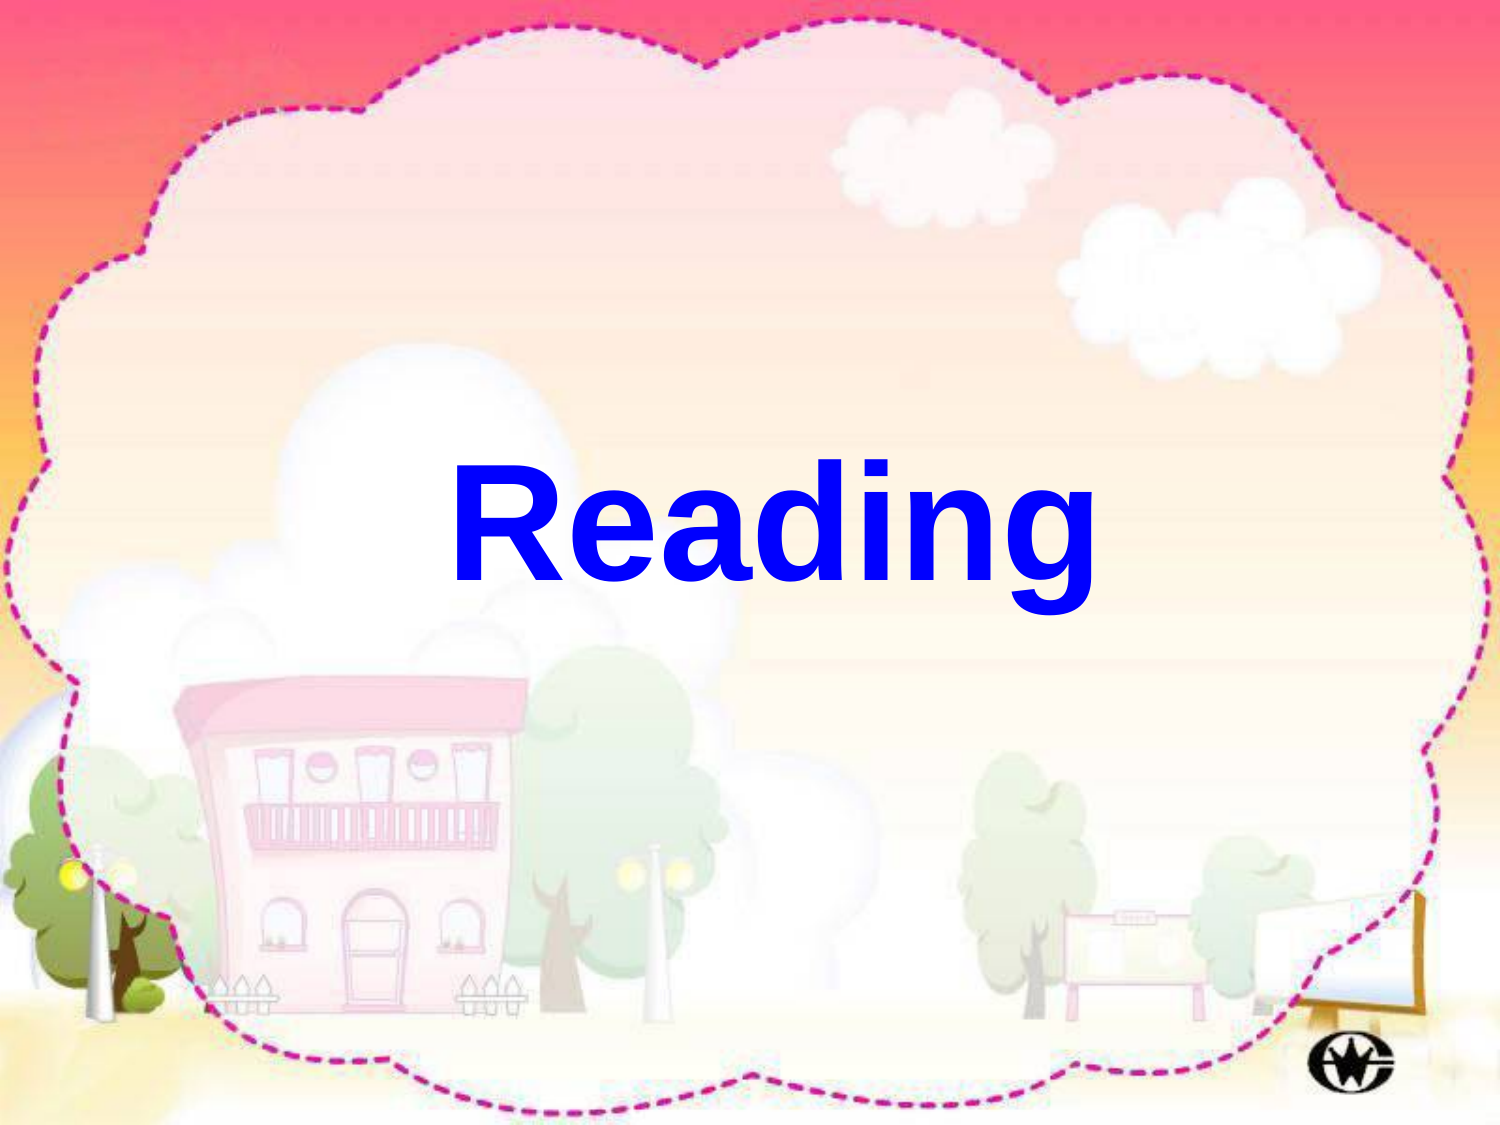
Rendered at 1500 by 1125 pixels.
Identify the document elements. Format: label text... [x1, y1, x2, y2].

picture [0, 0, 1500, 1125]
text_box Reading [431, 406, 1165, 622]
